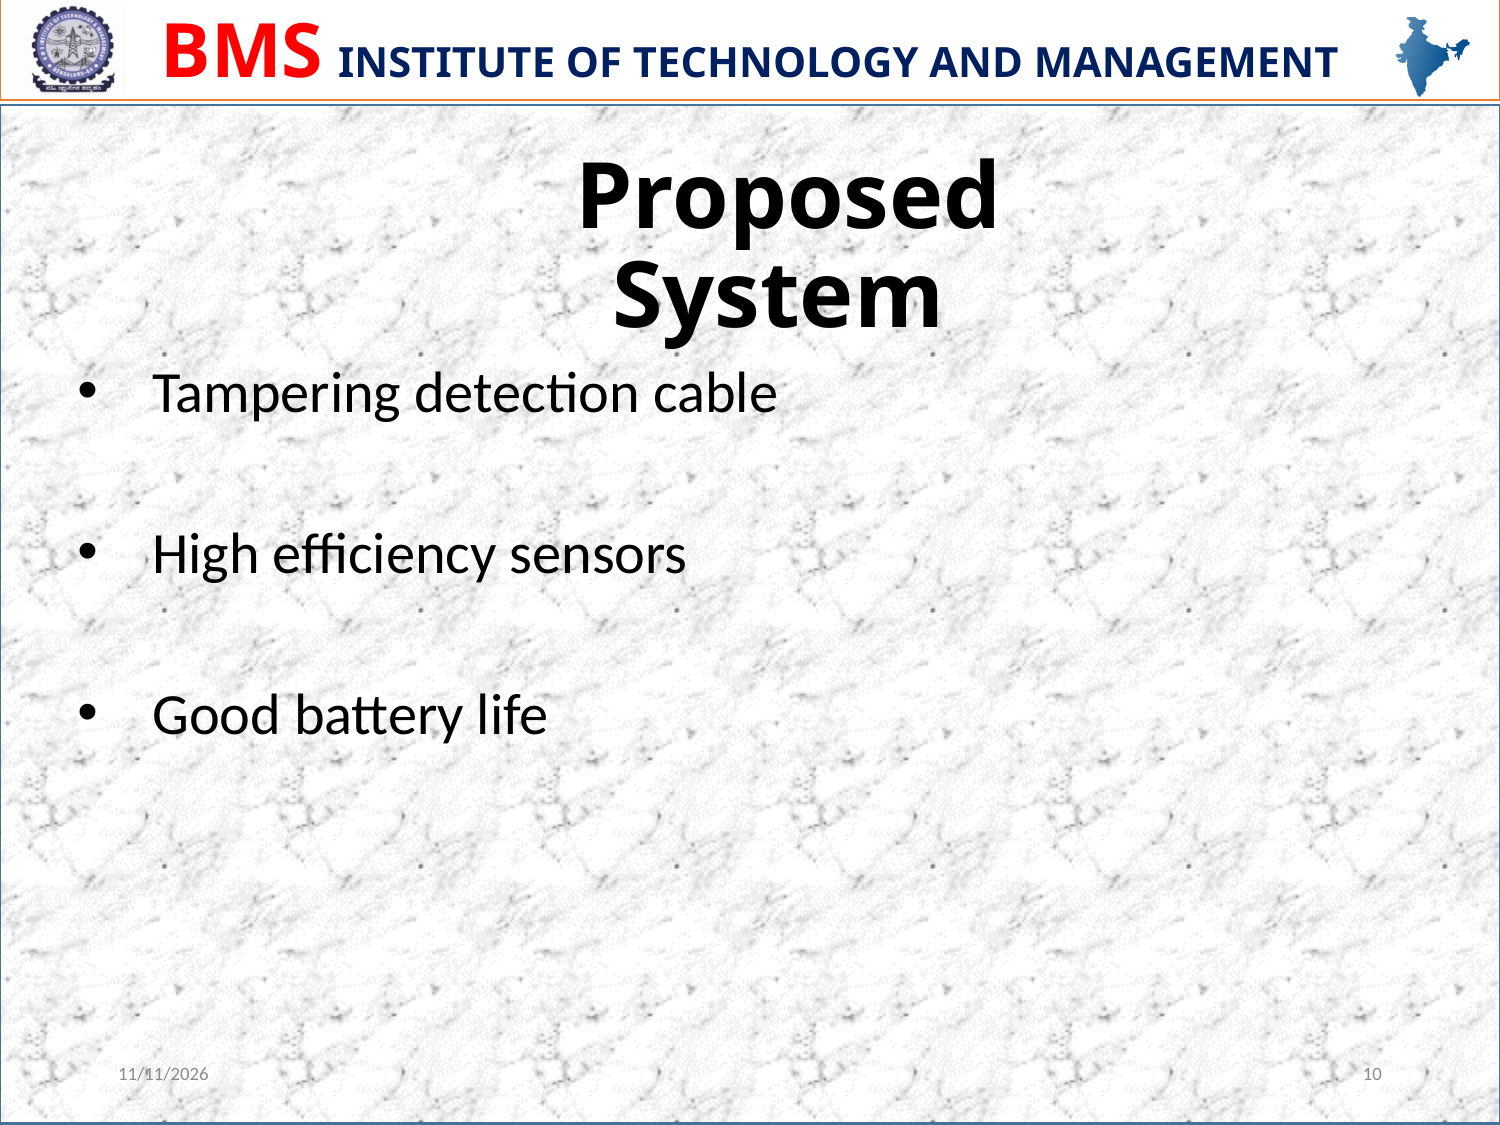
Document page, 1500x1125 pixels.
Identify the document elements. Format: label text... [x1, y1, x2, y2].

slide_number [103, 1042, 441, 1103]
text_box Proposed System [392, 141, 1184, 222]
picture [1, 106, 1499, 1122]
text_box Tampering detection cable High efficiency sensors Good battery life [62, 266, 1412, 995]
picture [22, 2, 126, 98]
slide_number 10 [1059, 1042, 1397, 1103]
picture [1394, 17, 1471, 98]
